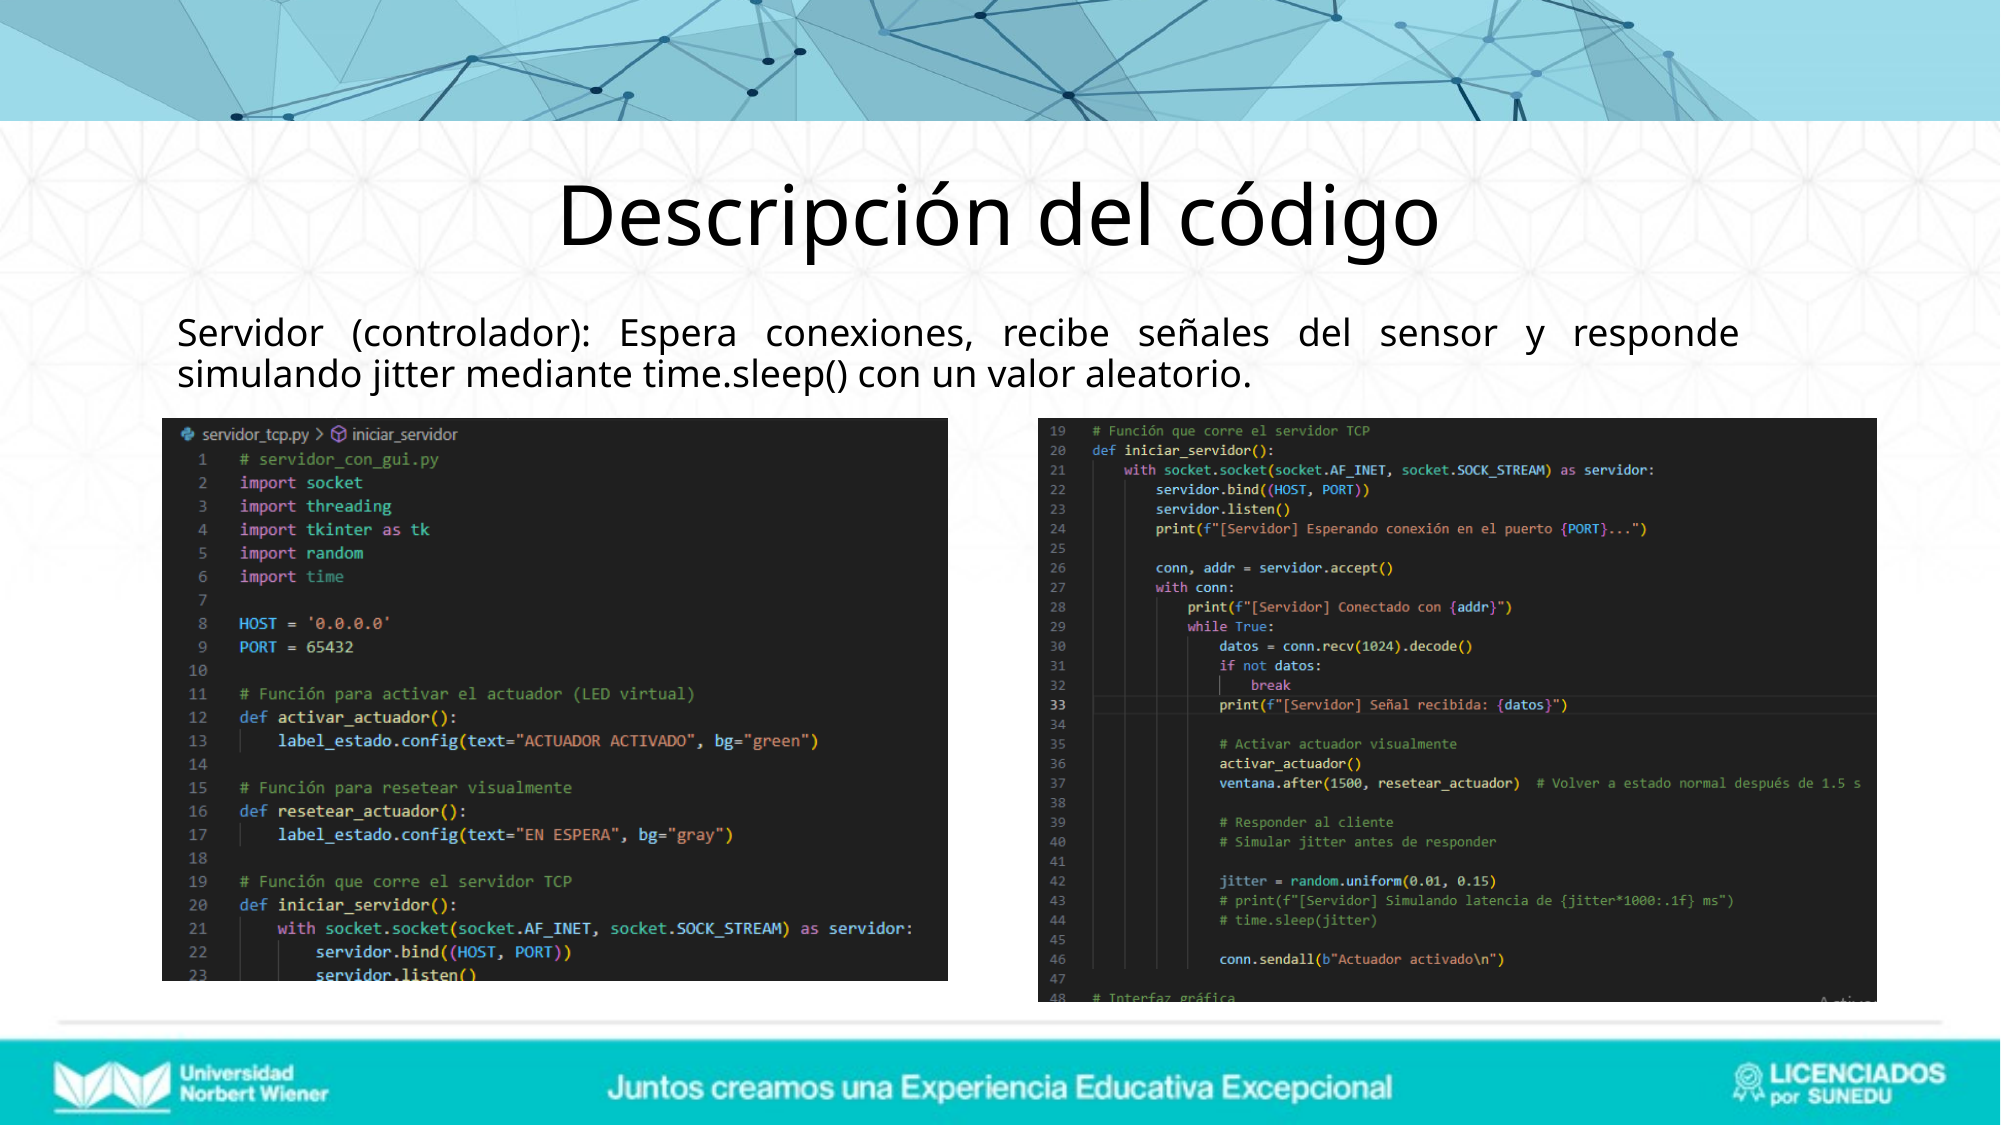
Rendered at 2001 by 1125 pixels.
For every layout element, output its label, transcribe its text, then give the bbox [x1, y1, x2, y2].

title Descripción del código [486, 156, 1514, 272]
picture [0, 0, 2001, 1125]
subtitle Servidor (controlador): Espera conexiones, recibe señales del sensor y responde simulando jitter mediante time.sleep() con un valor aleatorio. [162, 306, 1757, 419]
